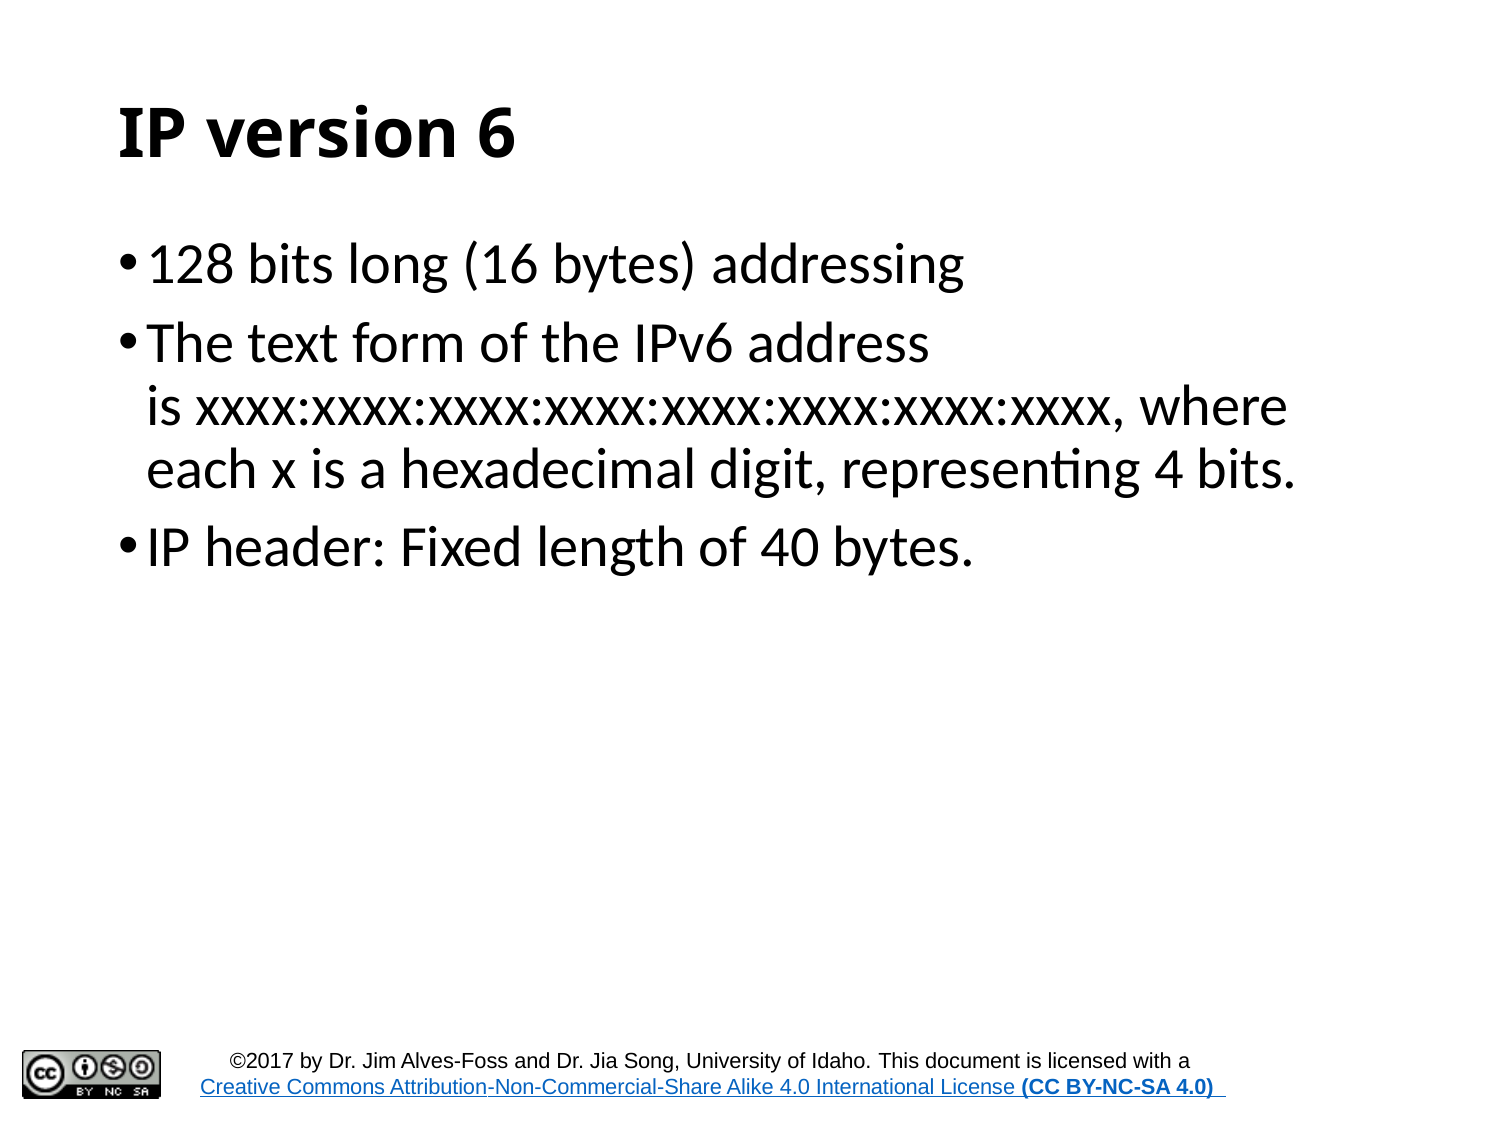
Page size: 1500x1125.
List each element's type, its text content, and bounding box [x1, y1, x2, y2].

picture [22, 1050, 161, 1099]
title IP version 6 [102, 59, 1398, 211]
list 128 bits long (16 bytes) addressing The text form of the IPv6 address is xxxx:xxxx:xxxx:xxxx:xxxx:xxxx:xxxx:xxxx, where each x is a hexadecimal digit, representing 4 bits. IP header: Fixed length of 40 bytes. [102, 225, 1398, 1014]
